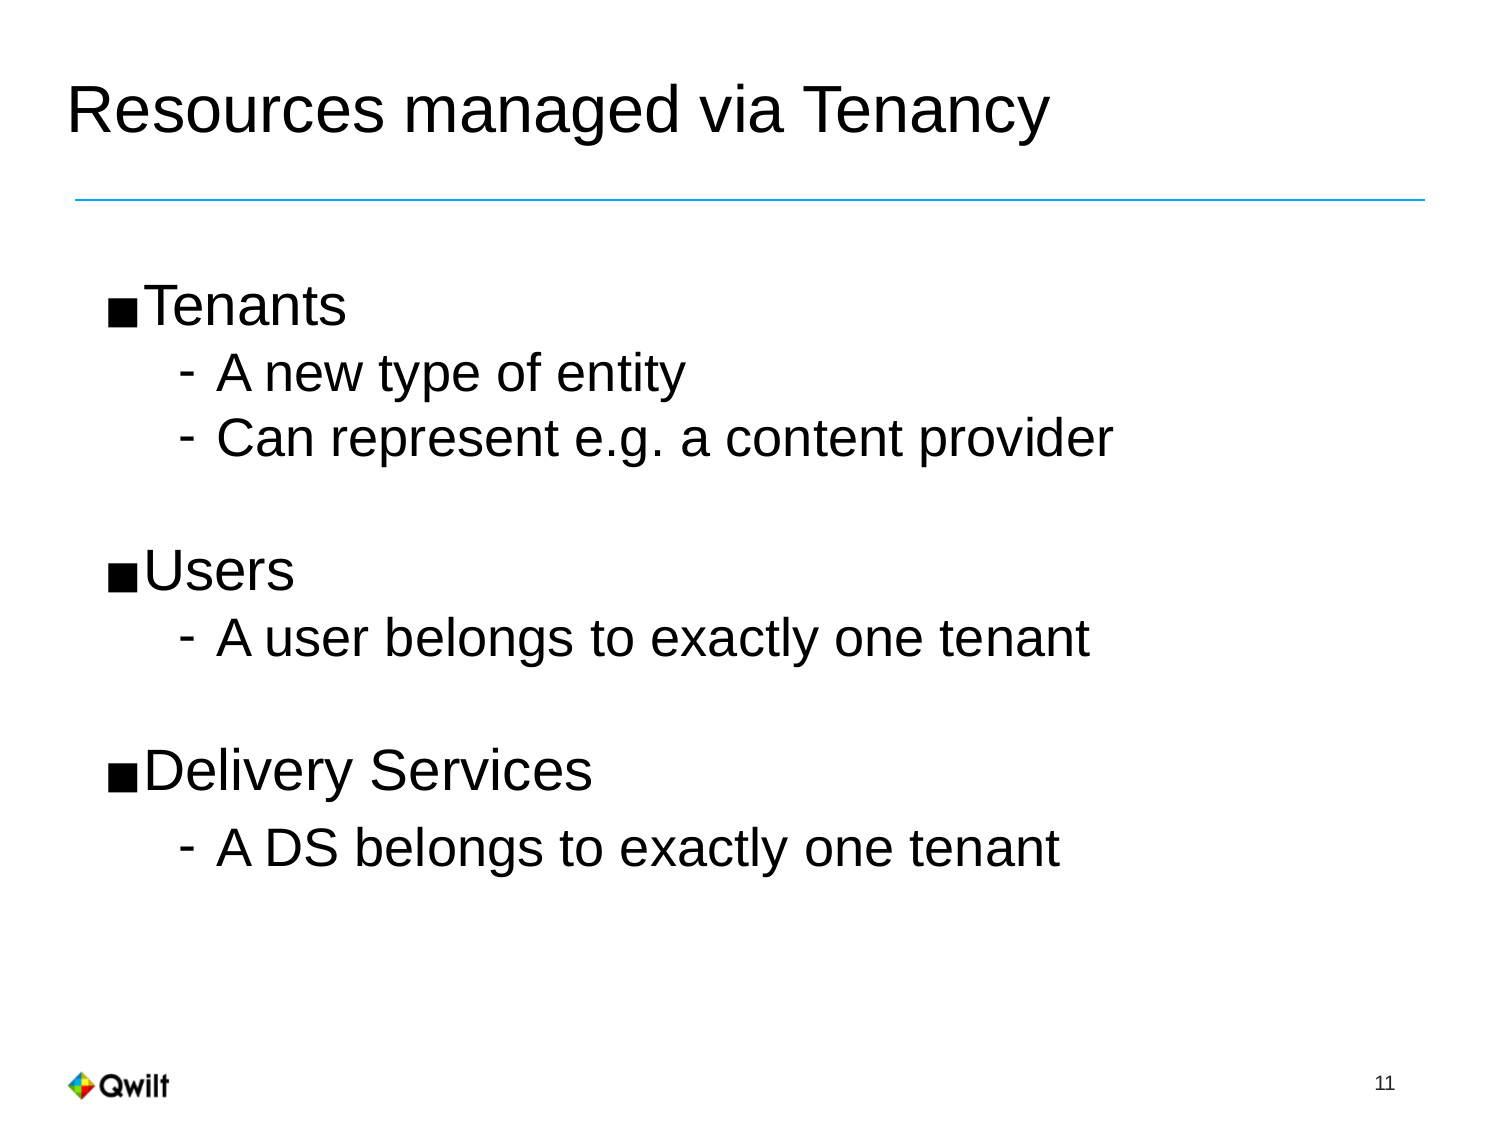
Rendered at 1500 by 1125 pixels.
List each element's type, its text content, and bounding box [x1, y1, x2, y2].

title Resources managed via Tenancy [51, 37, 1463, 175]
list Tenants A new type of entity Can represent e.g. a content provider Users A user belongs to exactly one tenant Delivery Services A DS belongs to exactly one tenant [51, 252, 1449, 1000]
slide_number 11 [1353, 1062, 1438, 1110]
picture [51, 1062, 188, 1109]
